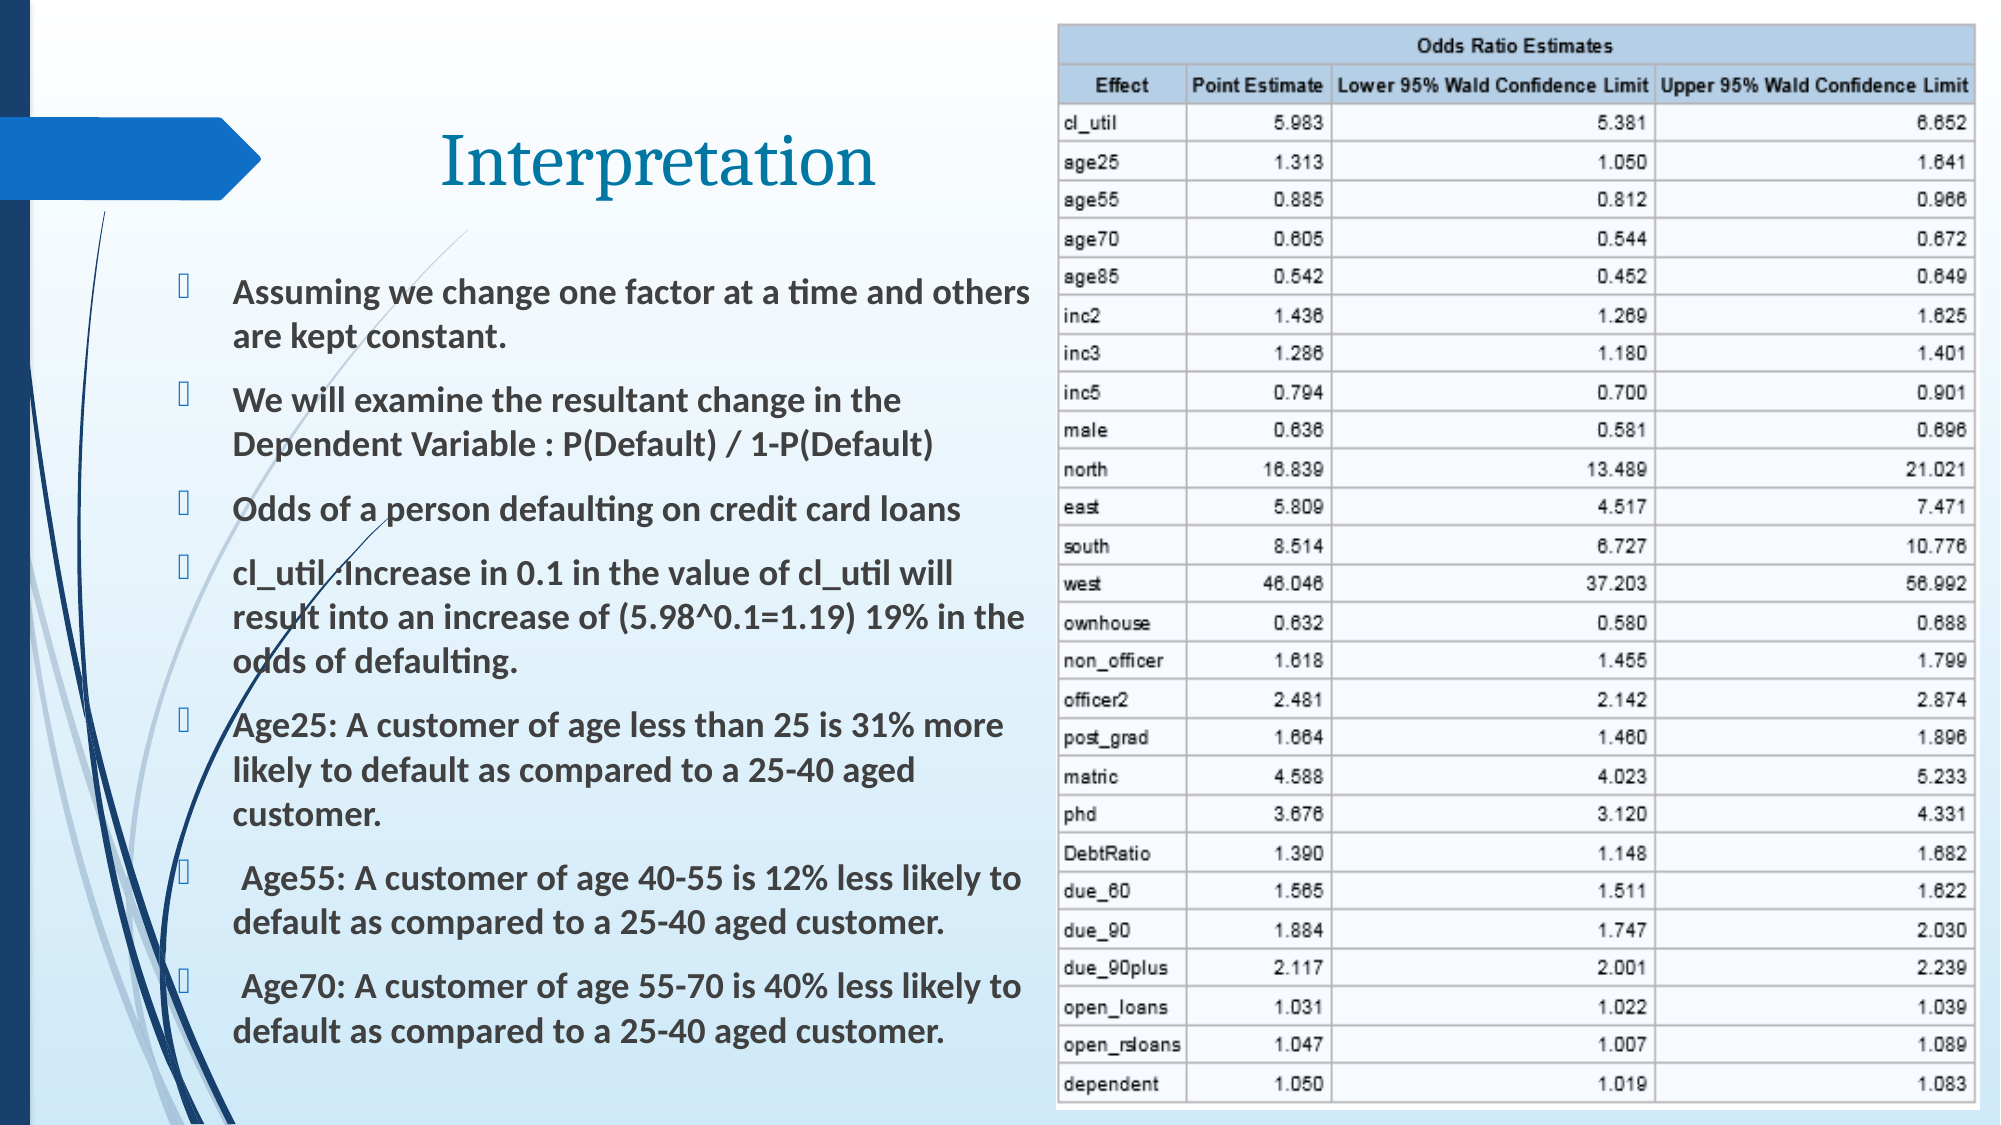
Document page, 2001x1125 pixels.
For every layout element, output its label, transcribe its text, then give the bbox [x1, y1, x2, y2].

title Interpretation [425, 102, 1051, 259]
list Assuming we change one factor at a time and others are kept constant. We will examine the resultant change in the Dependent Variable : P(Default) / 1-P(Default) Odds of a person defaulting on credit card loans cl_util :Increase in 0.1 in the value of cl_util will result into an increase of (5.98^0.1=1.19) 19% in the odds of defaulting. Age25: A customer of age less than 25 is 31% more likely to default as compared to a 25-40 aged customer. Age55: A customer of age 40-55 is 12% less likely to default as compared to a 25-40 aged customer. Age70: A customer of age 55-70 is 40% less likely to default as compared to a 25-40 aged customer. [162, 259, 1051, 1065]
picture [1056, 18, 1980, 1110]
